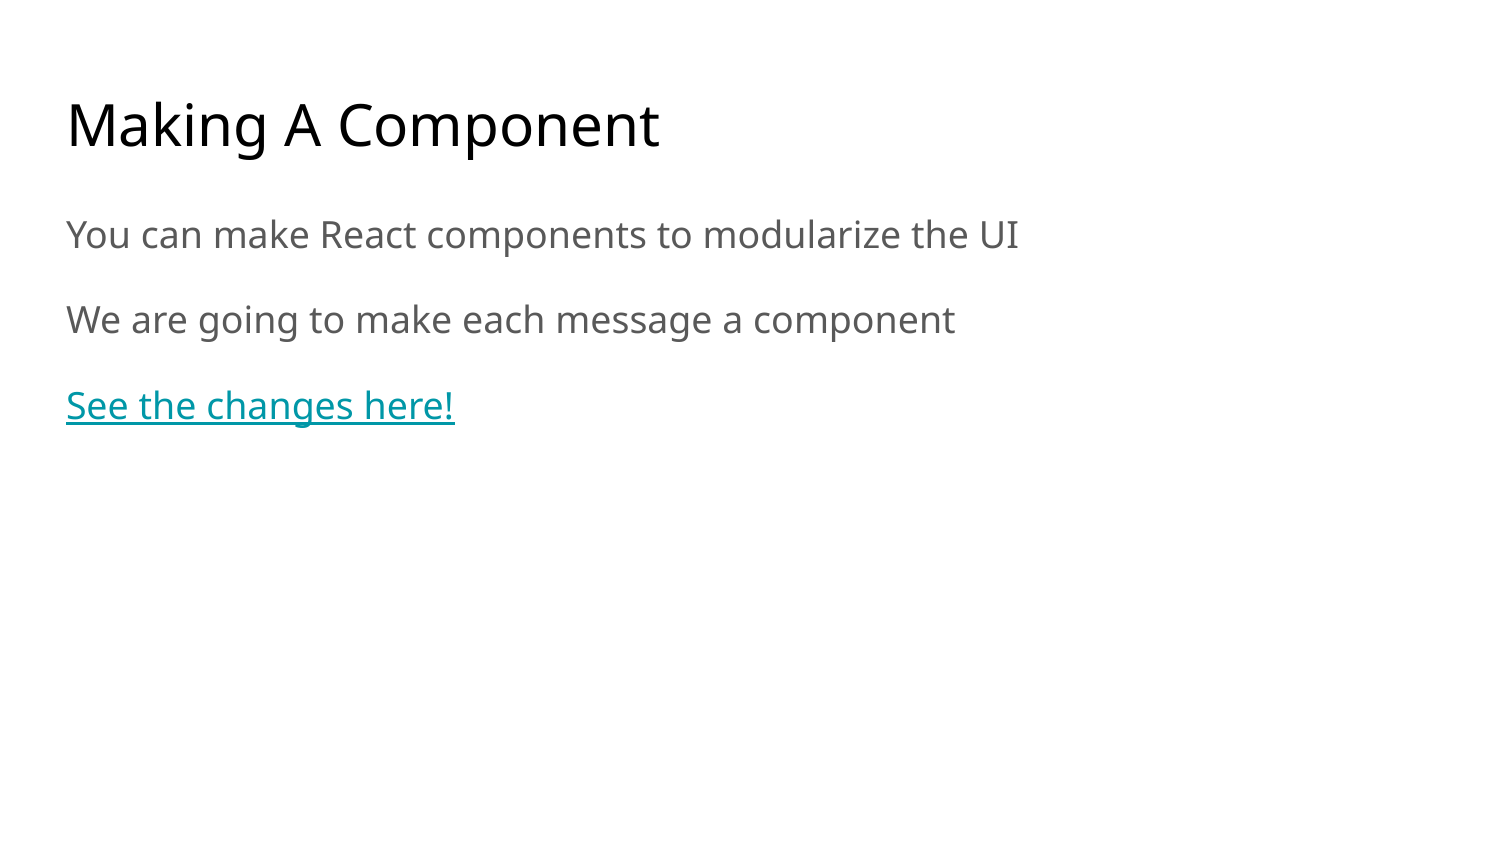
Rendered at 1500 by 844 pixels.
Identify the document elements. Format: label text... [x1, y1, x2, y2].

title Making A Component [51, 72, 1449, 167]
list You can make React components to modularize the UI We are going to make each message a component See the changes here! [51, 189, 1449, 750]
